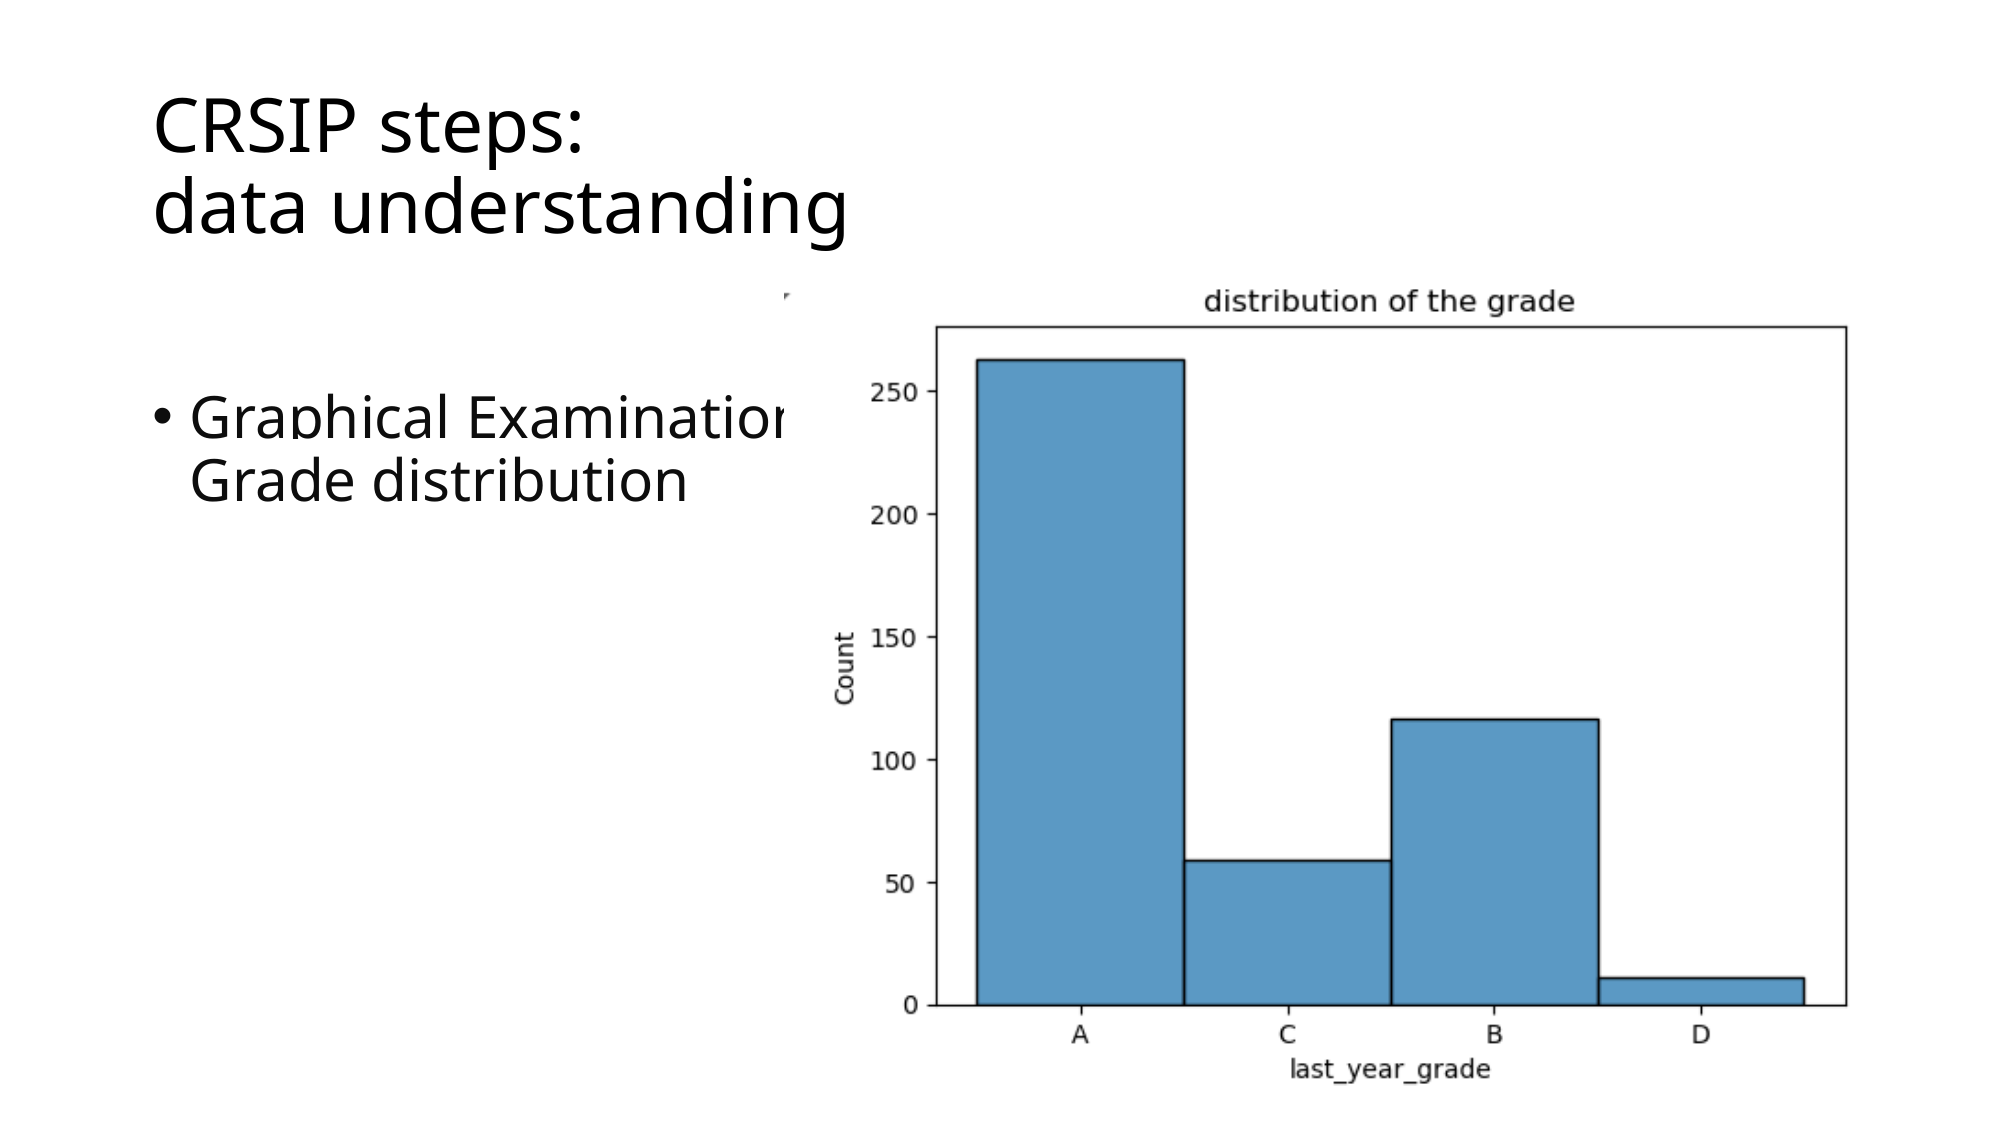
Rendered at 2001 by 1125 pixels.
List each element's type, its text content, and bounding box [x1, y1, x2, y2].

picture [783, 276, 1966, 1118]
list Graphical Examination: Grade distribution [137, 299, 783, 1014]
title CRSIP steps: data understanding [137, 59, 1863, 278]
